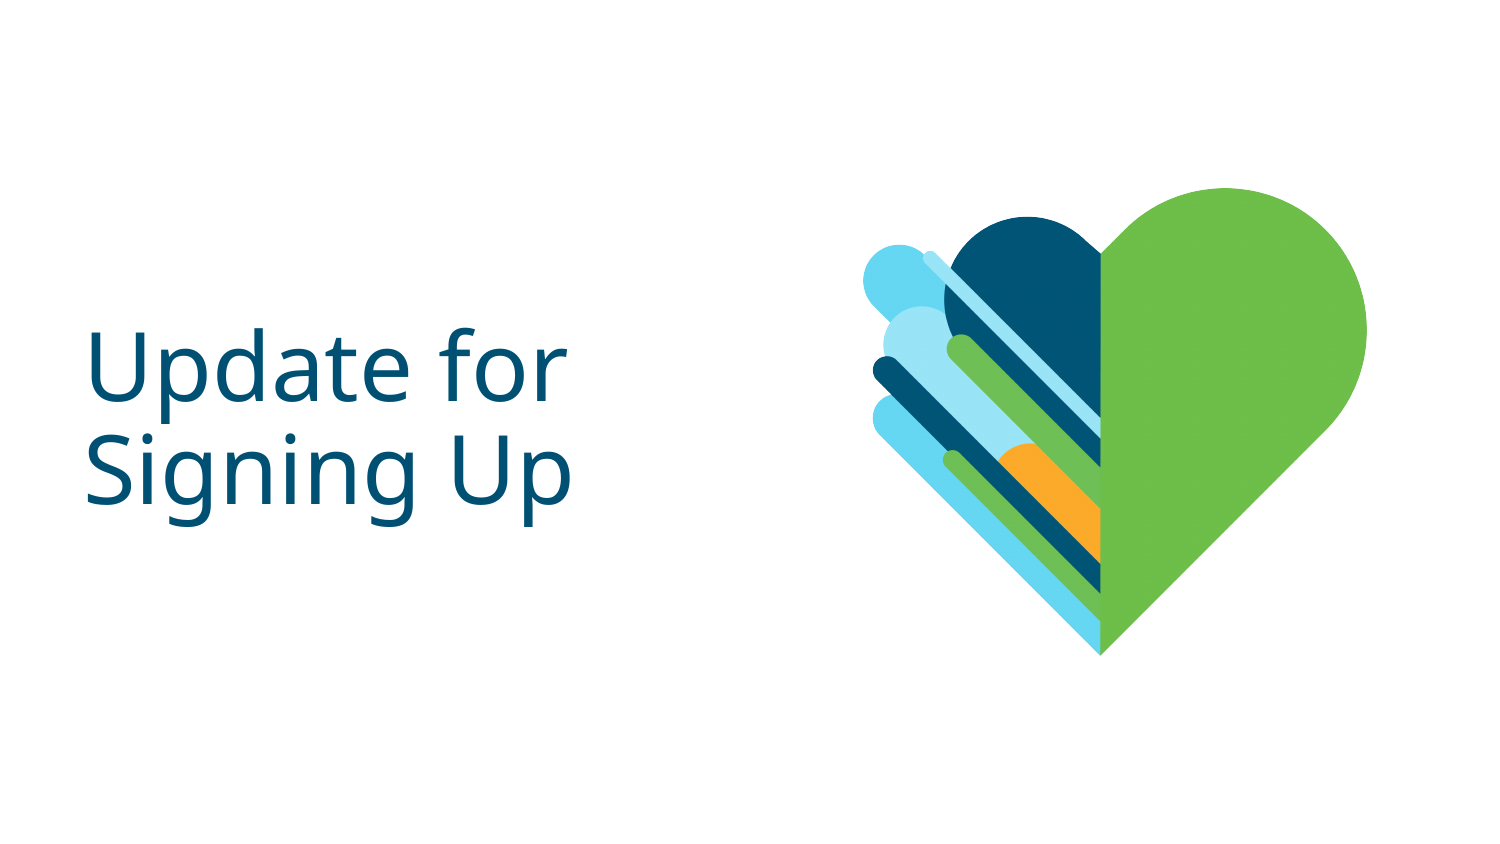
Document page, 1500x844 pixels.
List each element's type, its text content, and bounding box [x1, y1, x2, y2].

title Update for Signing Up [68, 211, 824, 633]
picture [863, 188, 1367, 656]
